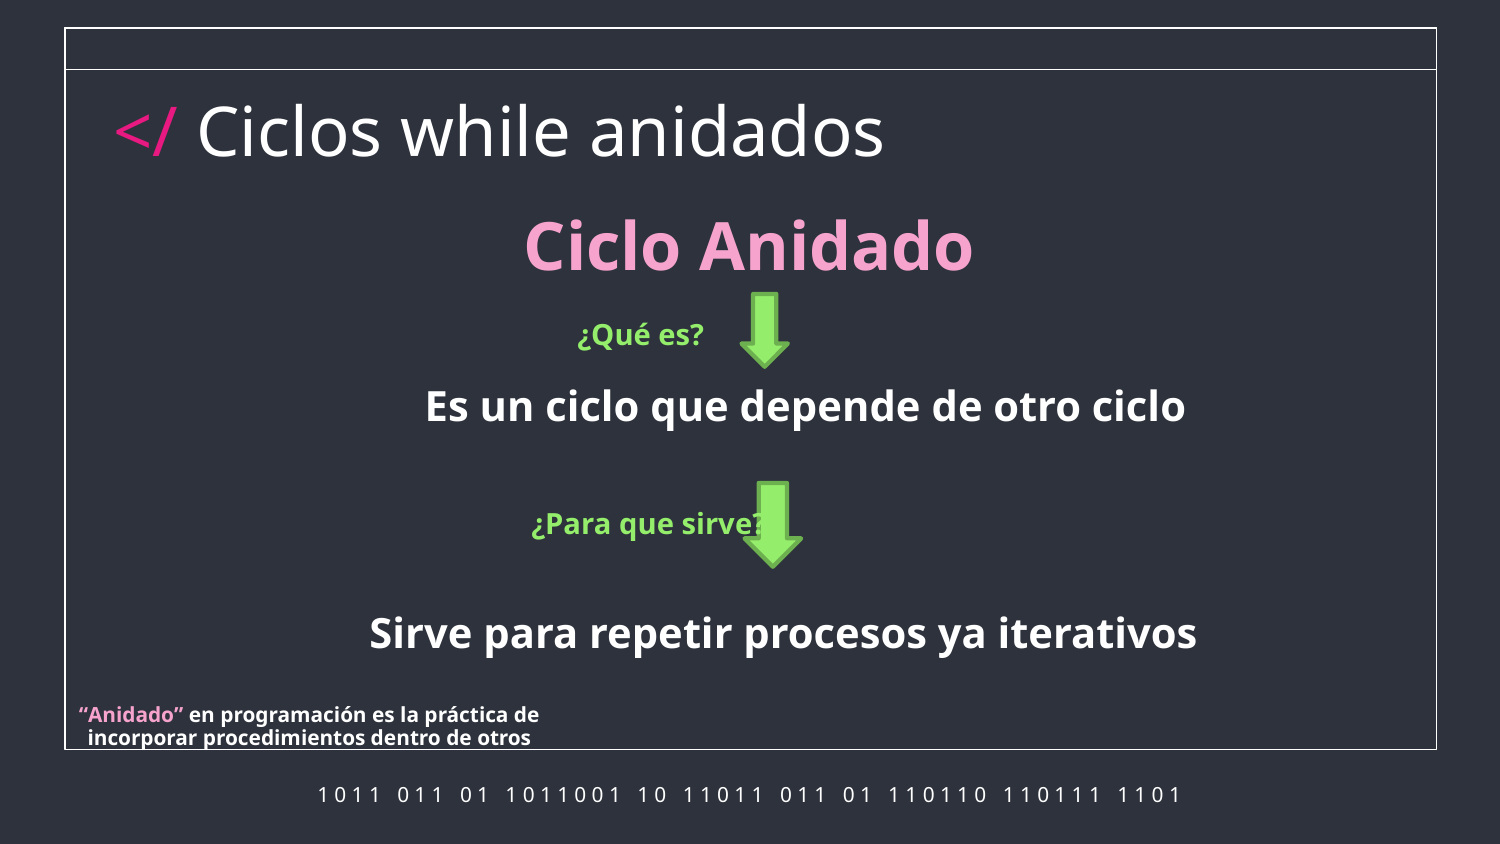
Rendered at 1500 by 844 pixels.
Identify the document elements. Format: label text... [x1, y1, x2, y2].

text_box Ciclo Anidado [468, 185, 1032, 282]
text_box ¿Para que sirve? [508, 492, 789, 557]
text_box “Anidado” en programación es la práctica de incorporar procedimientos dentro de otros [42, 667, 576, 787]
text_box [756, 480, 790, 517]
text_box Sirve para repetir procesos ya iterativos [309, 517, 1258, 753]
text_box ¿Qué es? [531, 304, 750, 368]
title </ Ciclos while anidados [98, 73, 1363, 167]
text_box Es un ciclo que depende de otro ciclo [322, 282, 1272, 518]
